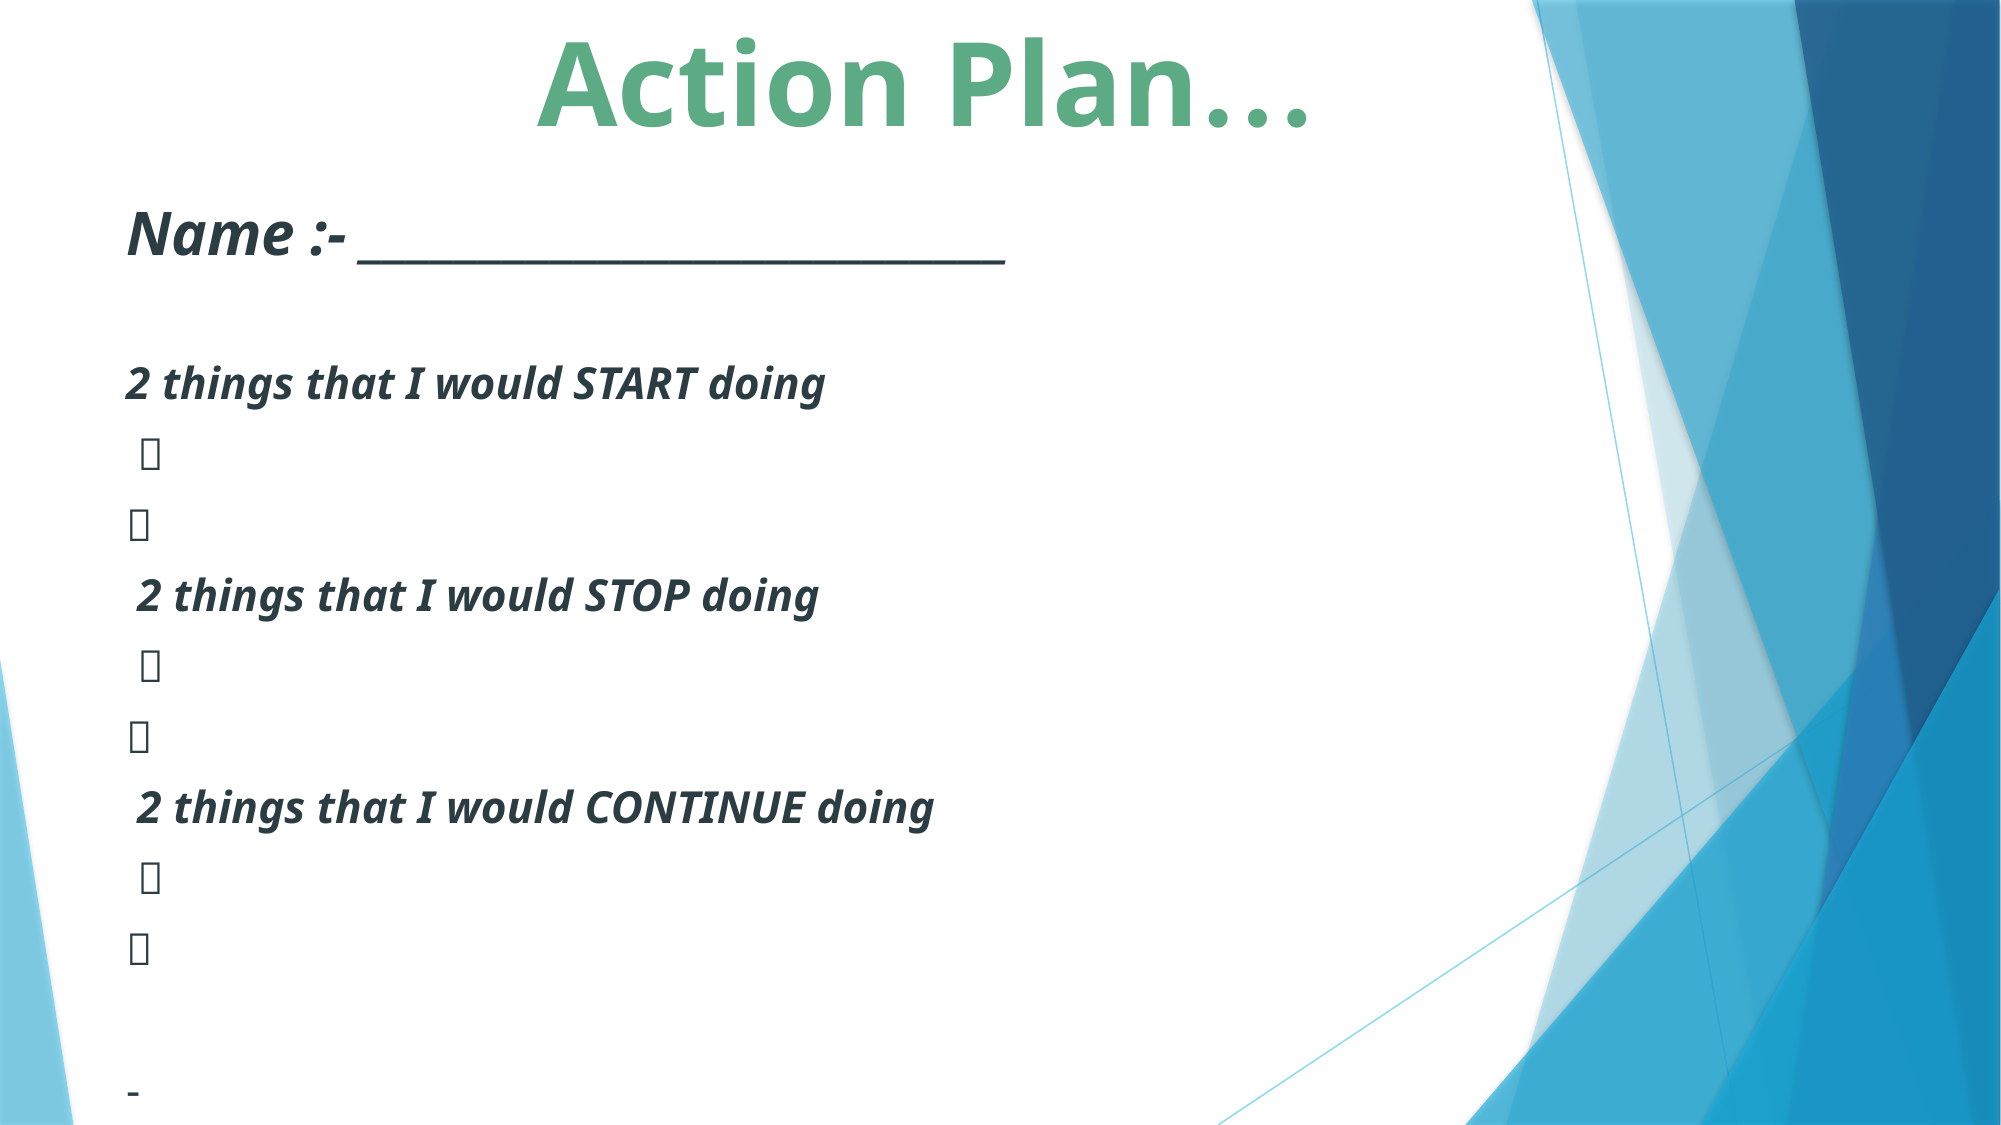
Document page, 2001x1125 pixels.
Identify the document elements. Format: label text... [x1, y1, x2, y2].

text_box Action Plan… [537, 0, 1788, 150]
list Name :- ___________________________ 2 things that I would START doing   2 things that I would STOP doing   2 things that I would CONTINUE doing   - [111, 187, 1525, 1125]
